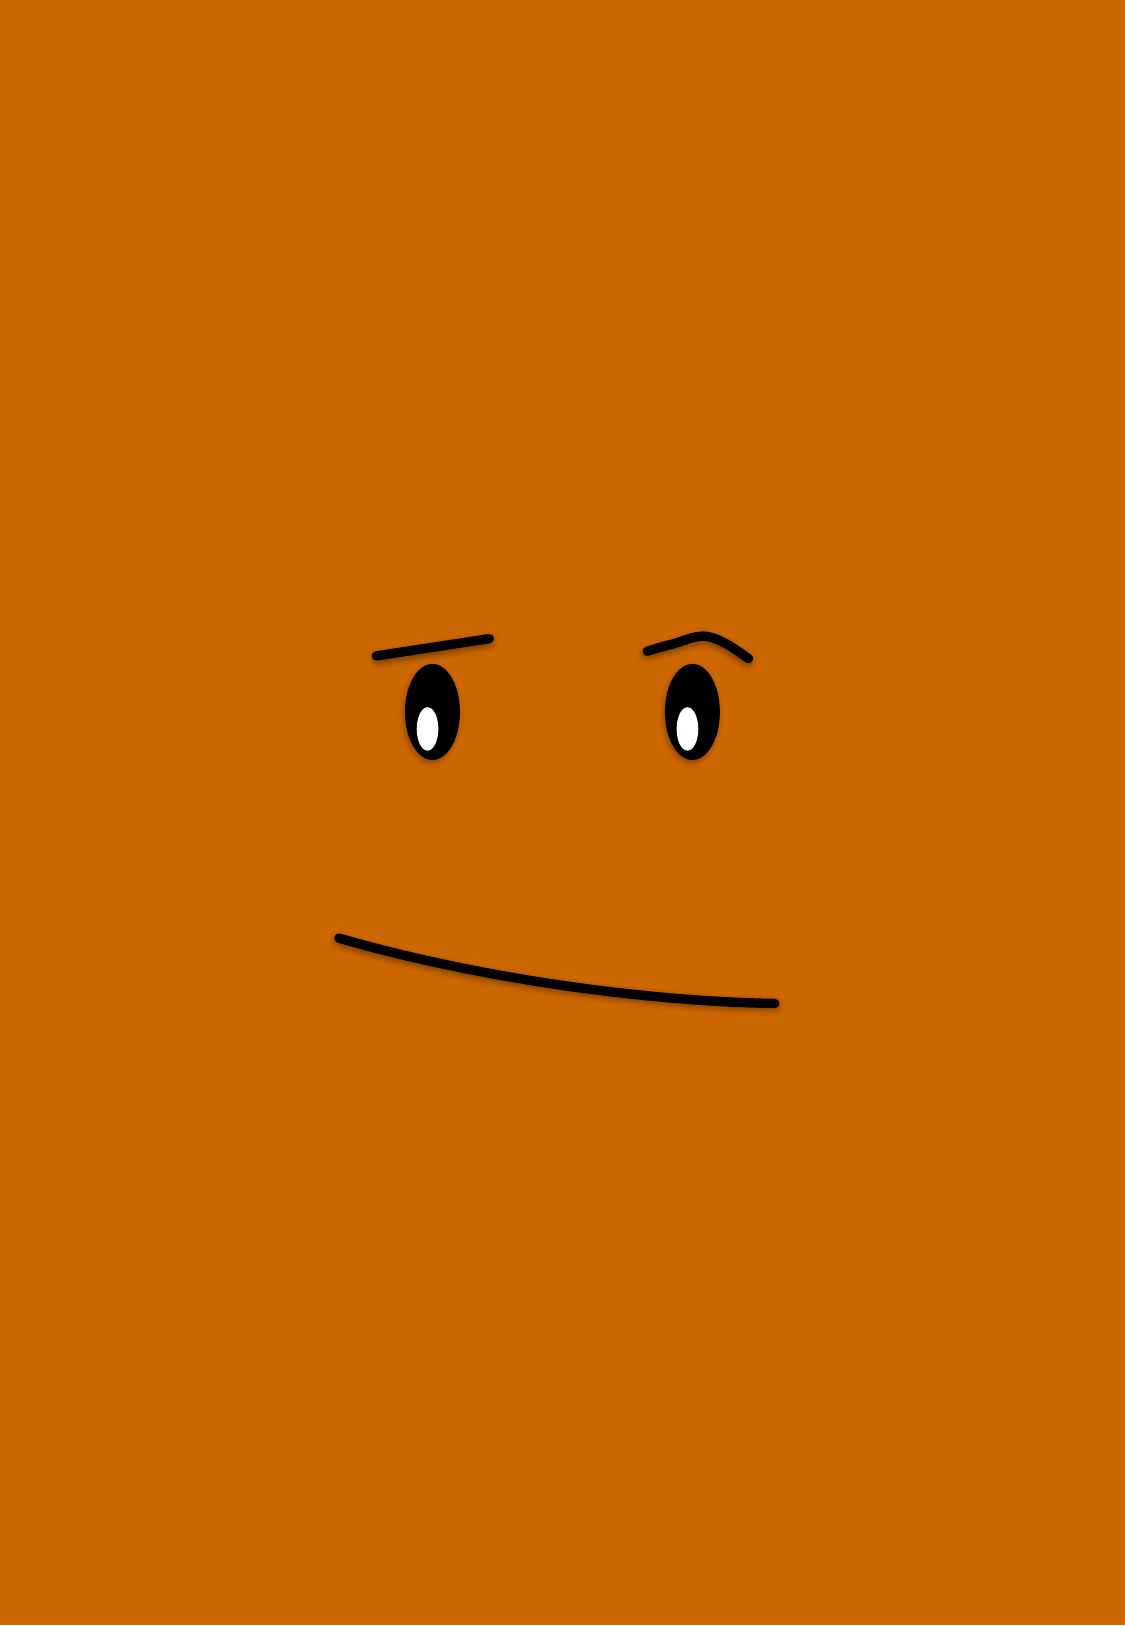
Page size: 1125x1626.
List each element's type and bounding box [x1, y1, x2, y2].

text_box [336, 885, 777, 1006]
text_box [376, 635, 749, 659]
text_box [404, 667, 721, 761]
